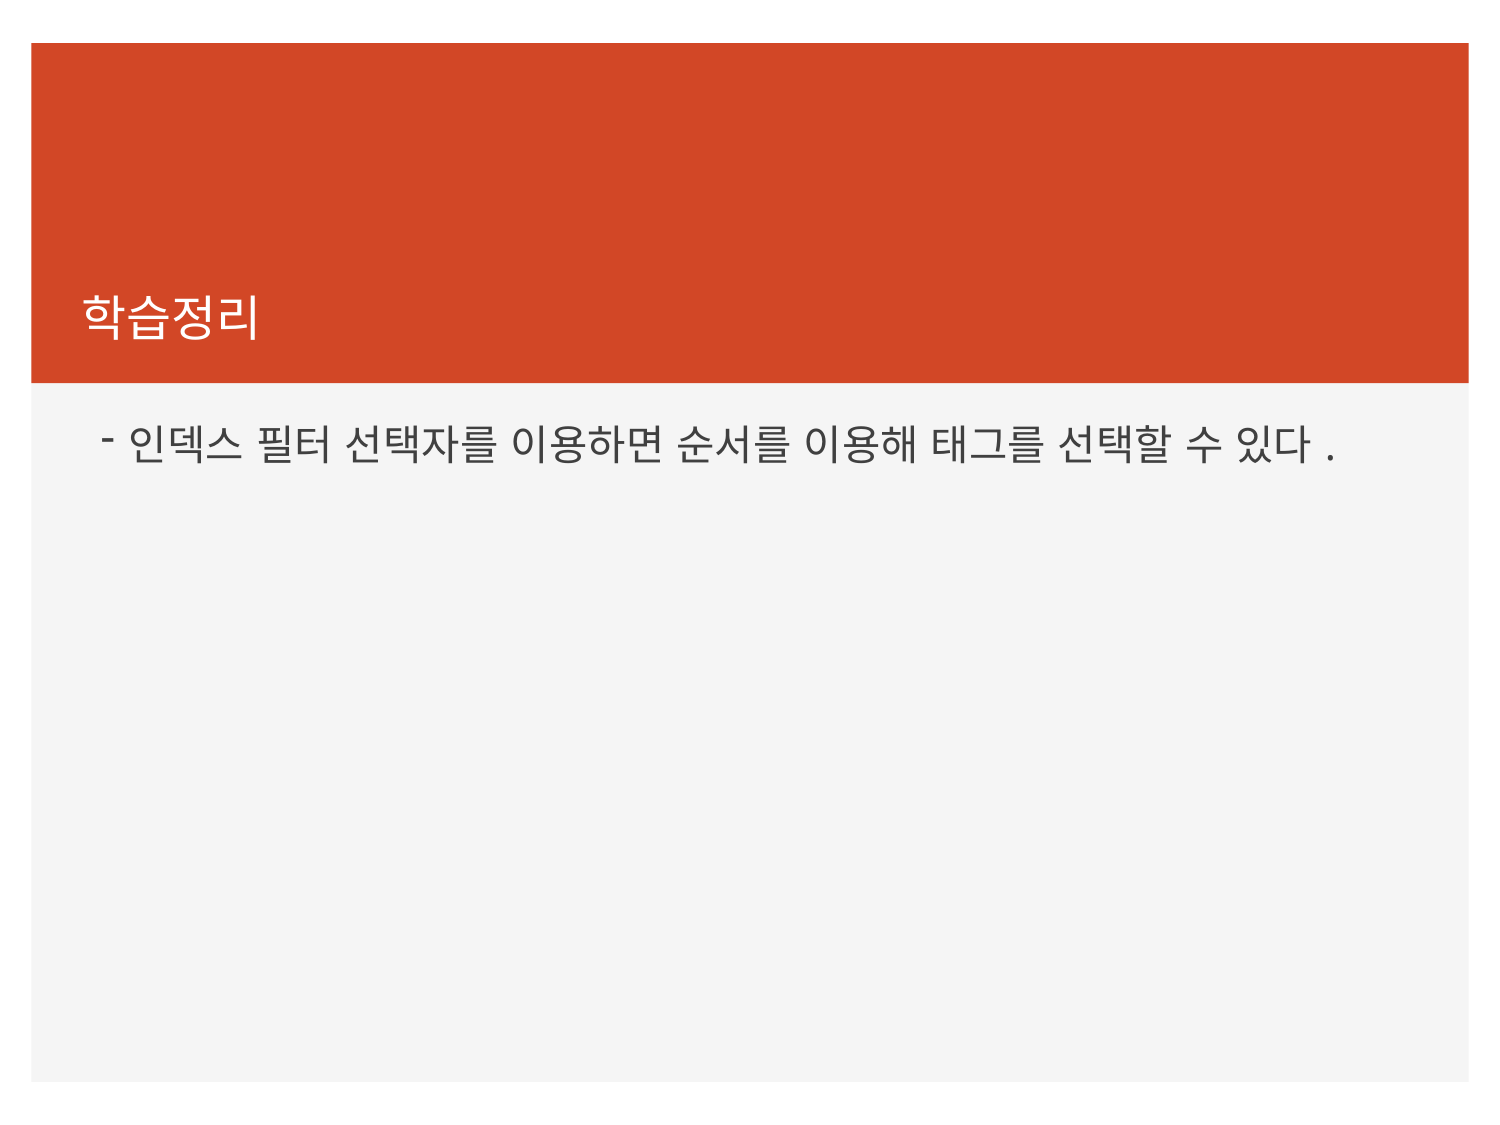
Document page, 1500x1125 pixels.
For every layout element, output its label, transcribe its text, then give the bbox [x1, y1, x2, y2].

list 학습정리 [66, 277, 1188, 357]
text_box 인덱스 필터 선택자를 이용하면 순서를 이용해 태그를 선택할 수 있다. [85, 404, 1442, 936]
